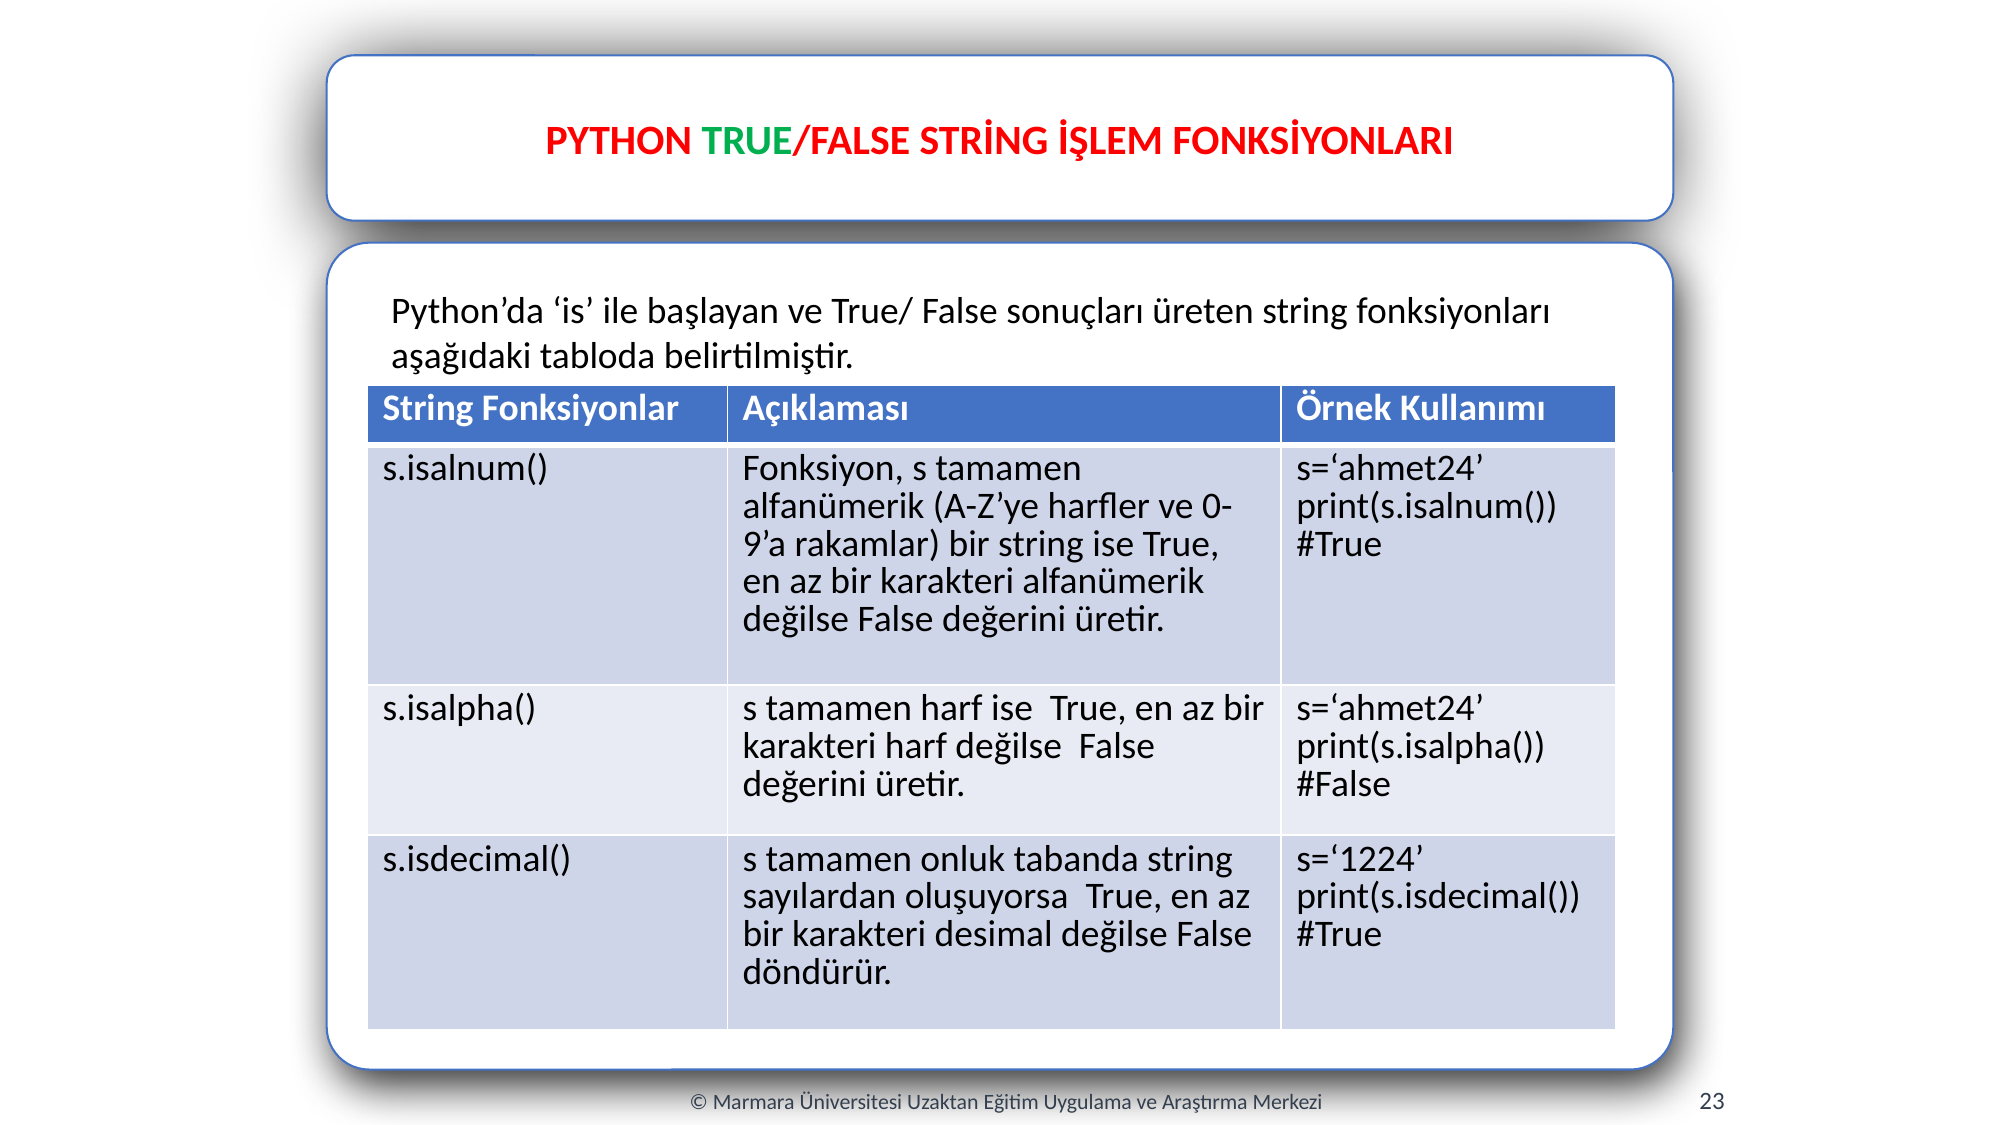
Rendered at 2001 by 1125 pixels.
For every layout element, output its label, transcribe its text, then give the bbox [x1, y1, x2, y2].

table_cell s.isdecimal() [368, 836, 727, 1029]
table_cell Fonksiyon, s tamamen alfanümerik (A-Z’ye harfler ve 0-9’a rakamlar) bir string ise True, en az bir karakteri alfanümerik değilse False değerini üretir. [728, 448, 1280, 684]
table_cell s tamamen harf ise True, en az bir karakteri harf değilse False değerini üretir. [728, 686, 1280, 834]
table_cell s=‘ahmet24’ print(s.isalpha()) #False [1282, 686, 1615, 834]
table_cell s.isalpha() [368, 686, 727, 834]
table_cell s=‘1224’ print(s.isdecimal()) #True [1282, 836, 1615, 1029]
text_box [325, 241, 1675, 1071]
text_box PYTHON TRUE/FALSE STRİNG İŞLEM FONKSİYONLARI [325, 54, 1675, 222]
table_header String Fonksiyonlar [368, 386, 727, 442]
table_header Örnek Kullanımı [1282, 386, 1615, 442]
table_cell s.isalnum() [368, 448, 727, 684]
table_header Açıklaması [728, 386, 1280, 442]
table_cell s=‘ahmet24’ print(s.isalnum()) #True [1282, 448, 1615, 684]
table_cell s tamamen onluk tabanda string sayılardan oluşuyorsa True, en az bir karakteri desimal değilse False döndürür. [728, 836, 1280, 1029]
footer © Marmara Üniversitesi Uzaktan Eğitim Uygulama ve Araştırma Merkezi [562, 1070, 1389, 1125]
text_box Python’da ‘is’ ile başlayan ve True/ False sonuçları üreten string fonksiyonları aşağıdaki tabloda belirtilmiştir. [376, 278, 1607, 384]
slide_number 23 [1389, 1069, 1740, 1125]
